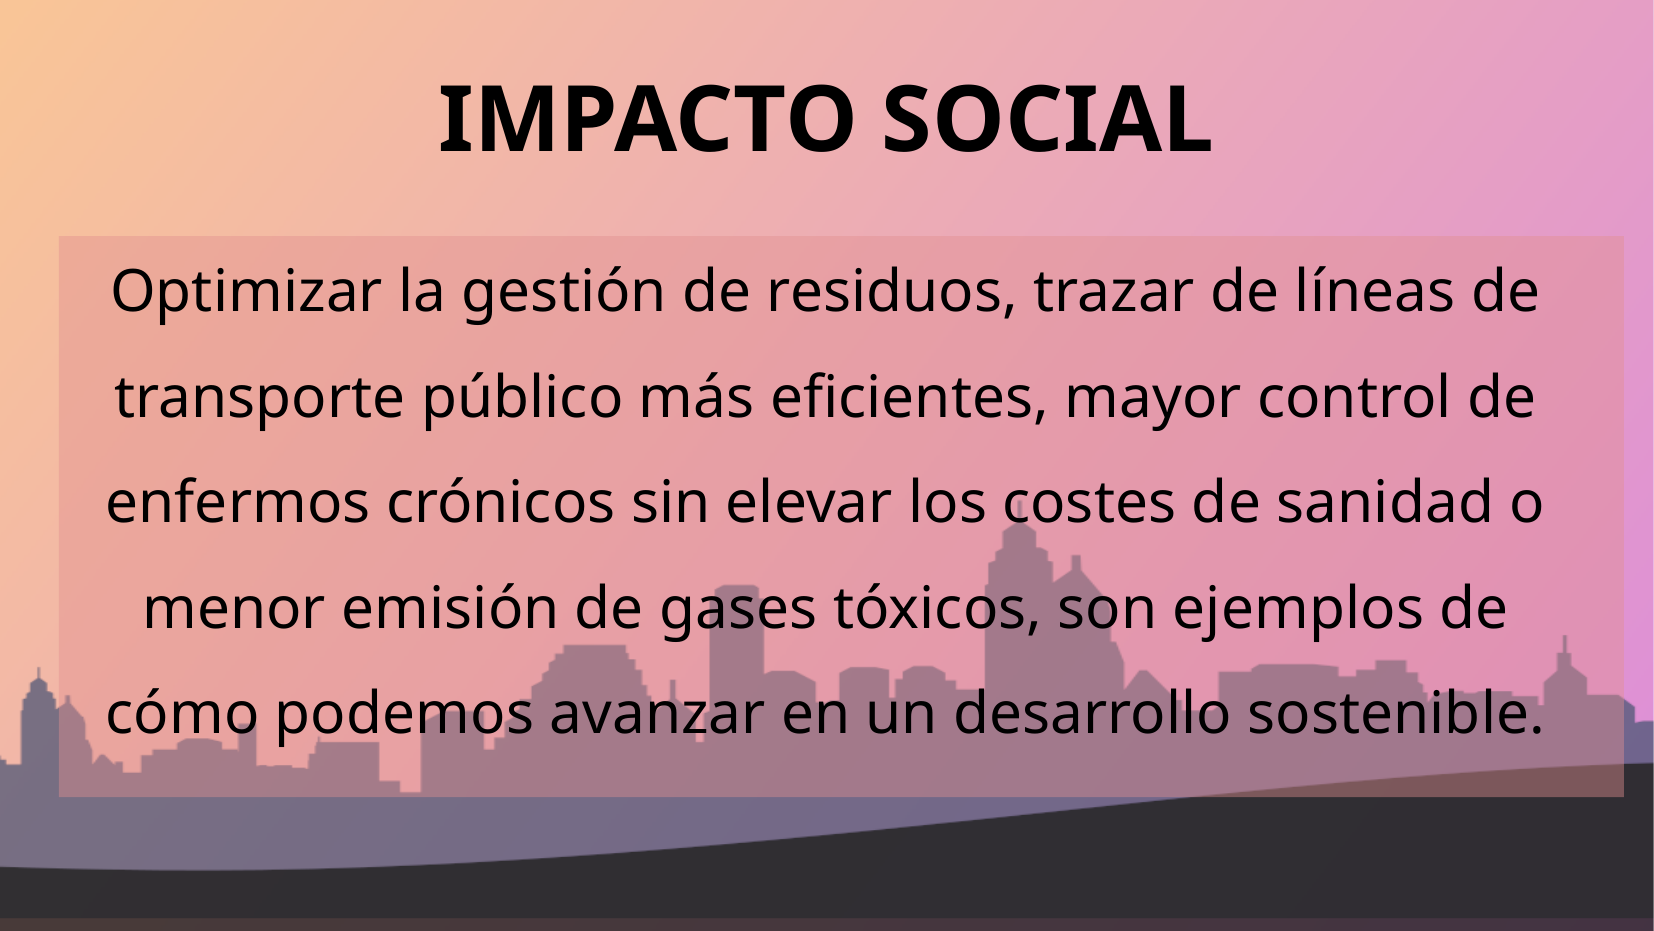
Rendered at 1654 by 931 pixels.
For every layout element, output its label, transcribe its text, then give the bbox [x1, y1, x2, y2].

title IMPACTO SOCIAL [82, 37, 1571, 193]
text_box [58, 236, 1624, 798]
list Optimizar la gestión de residuos, trazar de líneas de transporte público más eficientes, mayor control de enfermos crónicos sin elevar los costes de sanidad o menor emisión de gases tóxicos, son ejemplos de cómo podemos avanzar en un desarrollo sostenible. [82, 217, 1571, 757]
picture [0, 0, 1654, 931]
